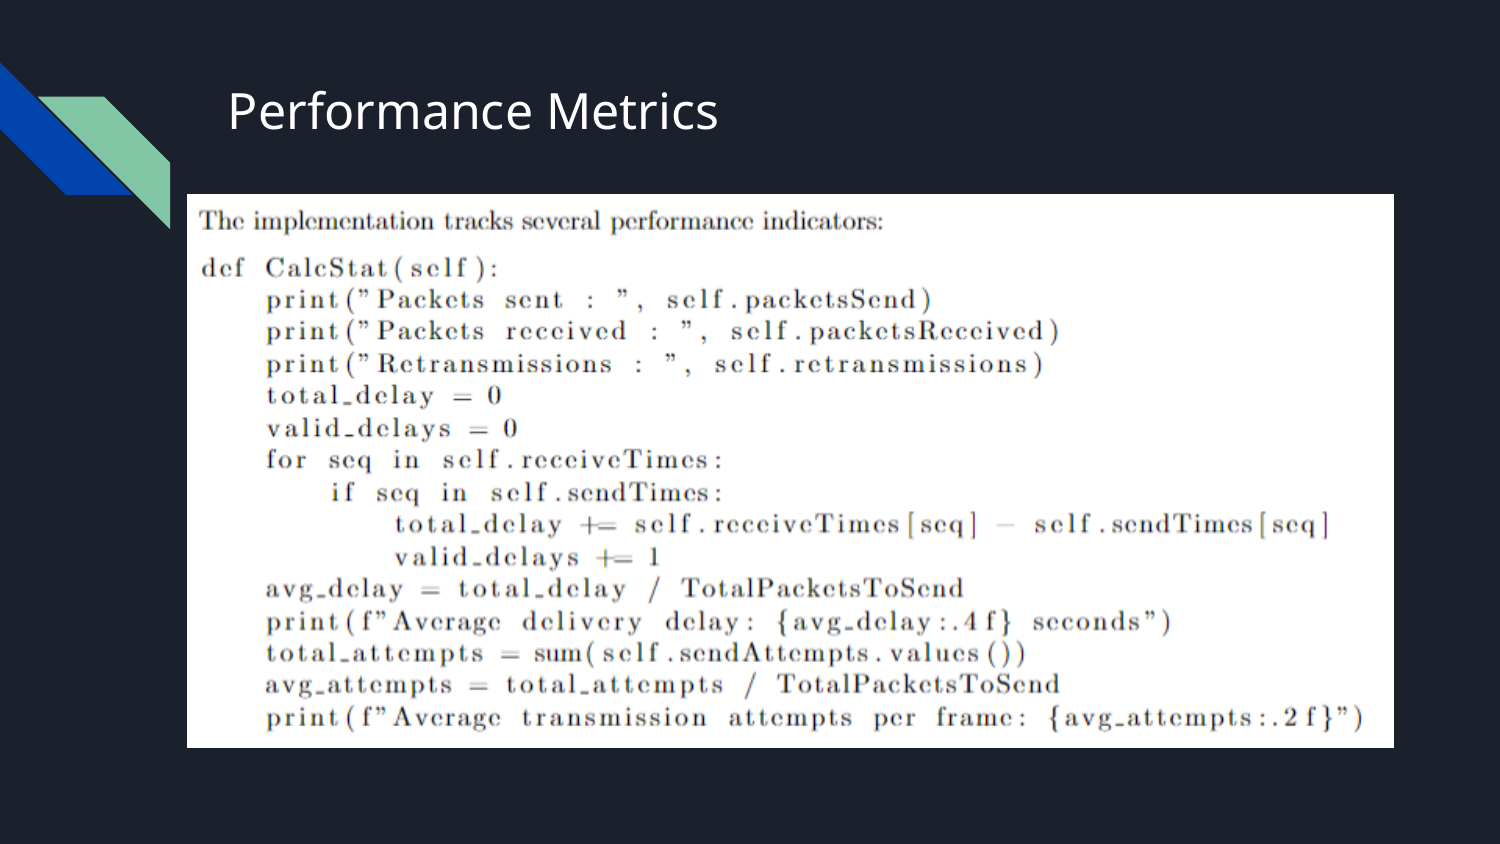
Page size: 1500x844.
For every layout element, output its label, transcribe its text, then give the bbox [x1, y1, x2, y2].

title Performance Metrics [212, 64, 1368, 192]
picture [186, 194, 1394, 748]
